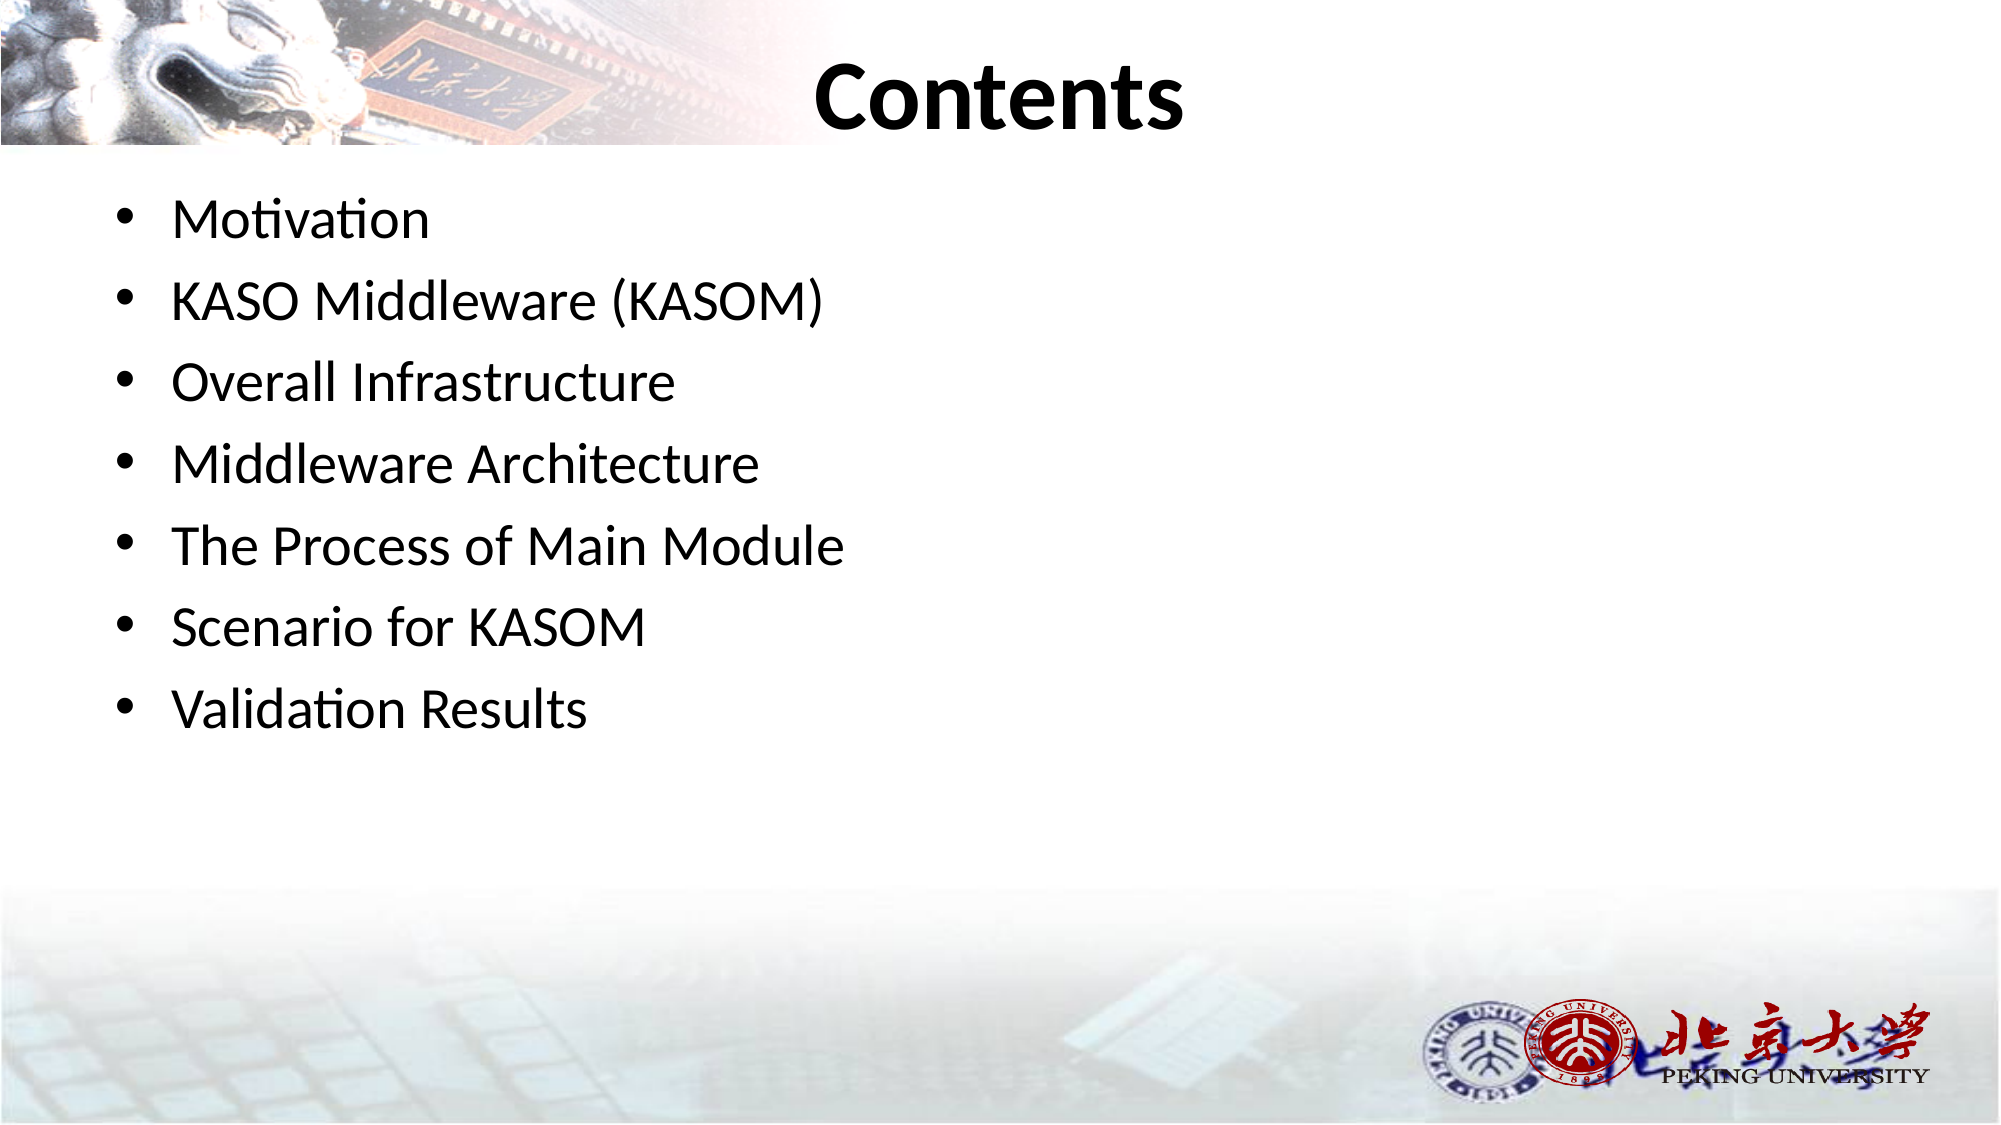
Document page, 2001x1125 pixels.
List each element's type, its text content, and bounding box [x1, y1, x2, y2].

title Contents [99, 0, 1900, 172]
list Motivation KASO Middleware (KASOM) Overall Infrastructure Middleware Architecture The Process of Main Module Scenario for KASOM Validation Results [99, 172, 1900, 1012]
picture [0, 0, 2001, 1125]
